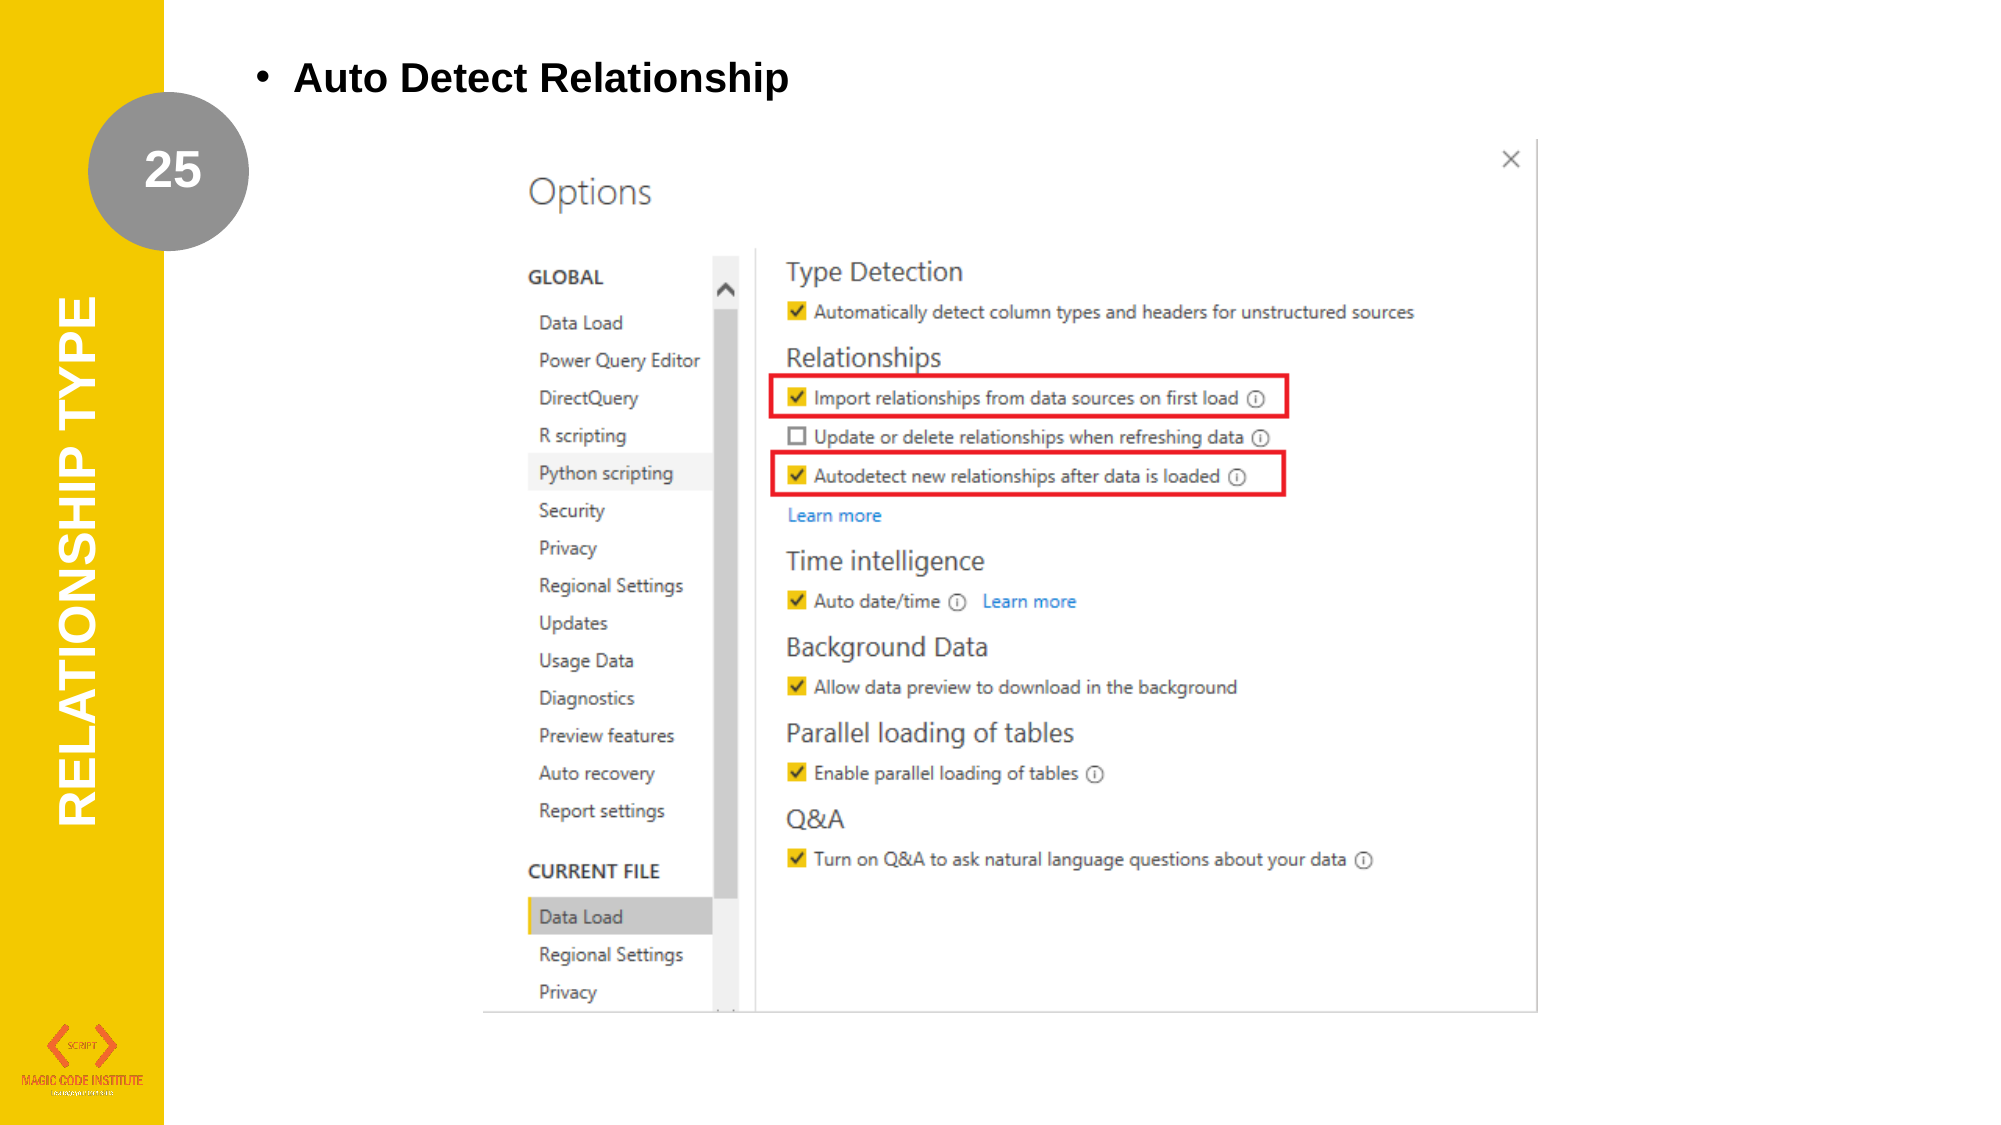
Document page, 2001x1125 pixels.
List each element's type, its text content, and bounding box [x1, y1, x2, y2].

list 25 [137, 123, 210, 211]
picture [10, 1019, 153, 1102]
picture [483, 138, 1539, 1013]
list Auto Detect Relationship [240, 49, 1909, 1013]
list RELATIONSHIP TYPE [31, 221, 133, 904]
